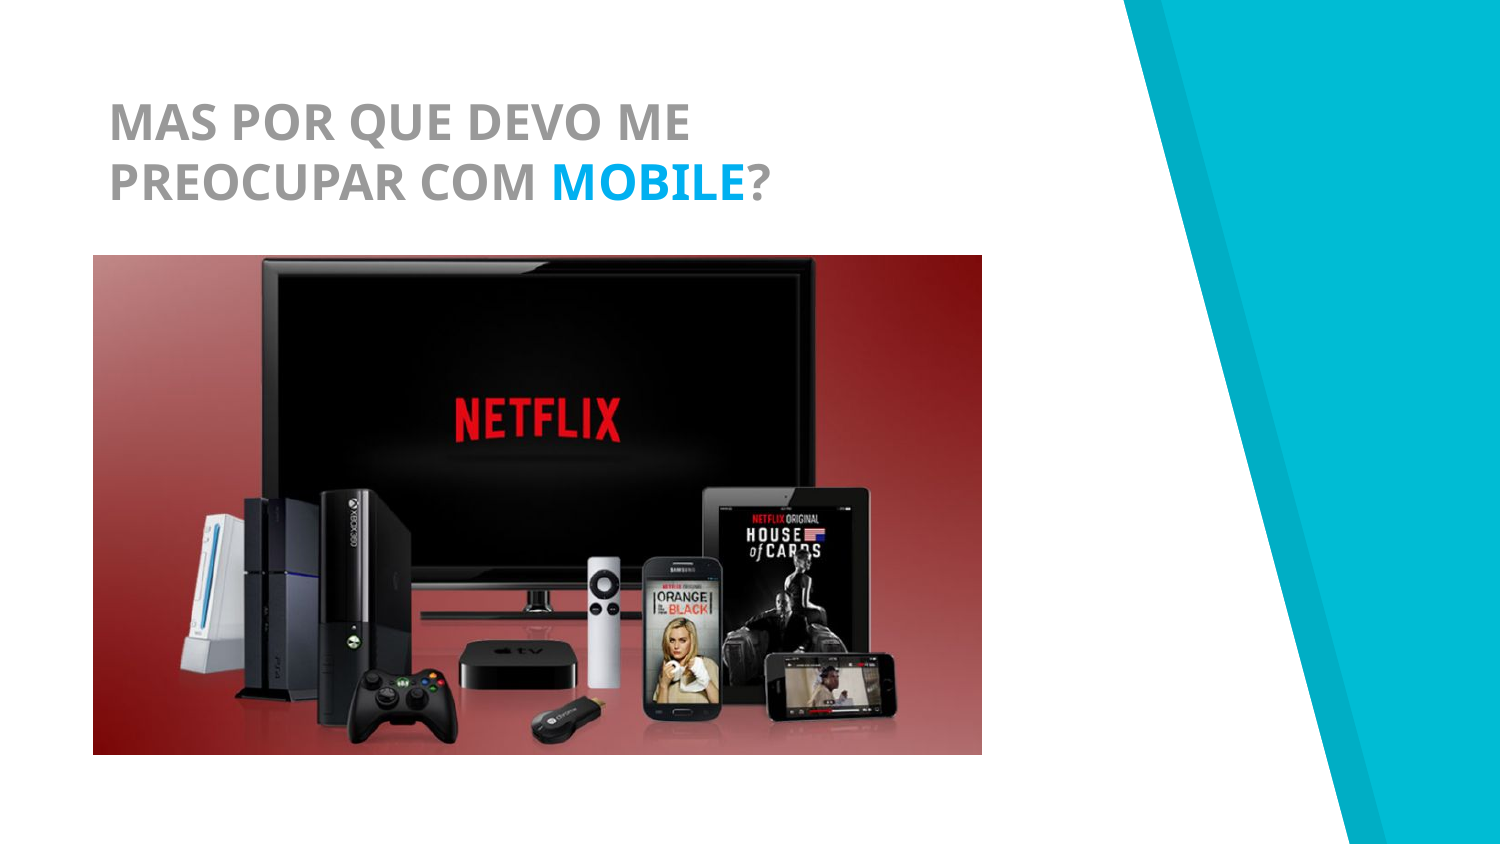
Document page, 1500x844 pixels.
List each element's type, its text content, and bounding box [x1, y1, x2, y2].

picture [93, 255, 982, 755]
text_box MAS POR QUE DEVO ME PREOCUPAR COM MOBILE? [93, 145, 854, 226]
